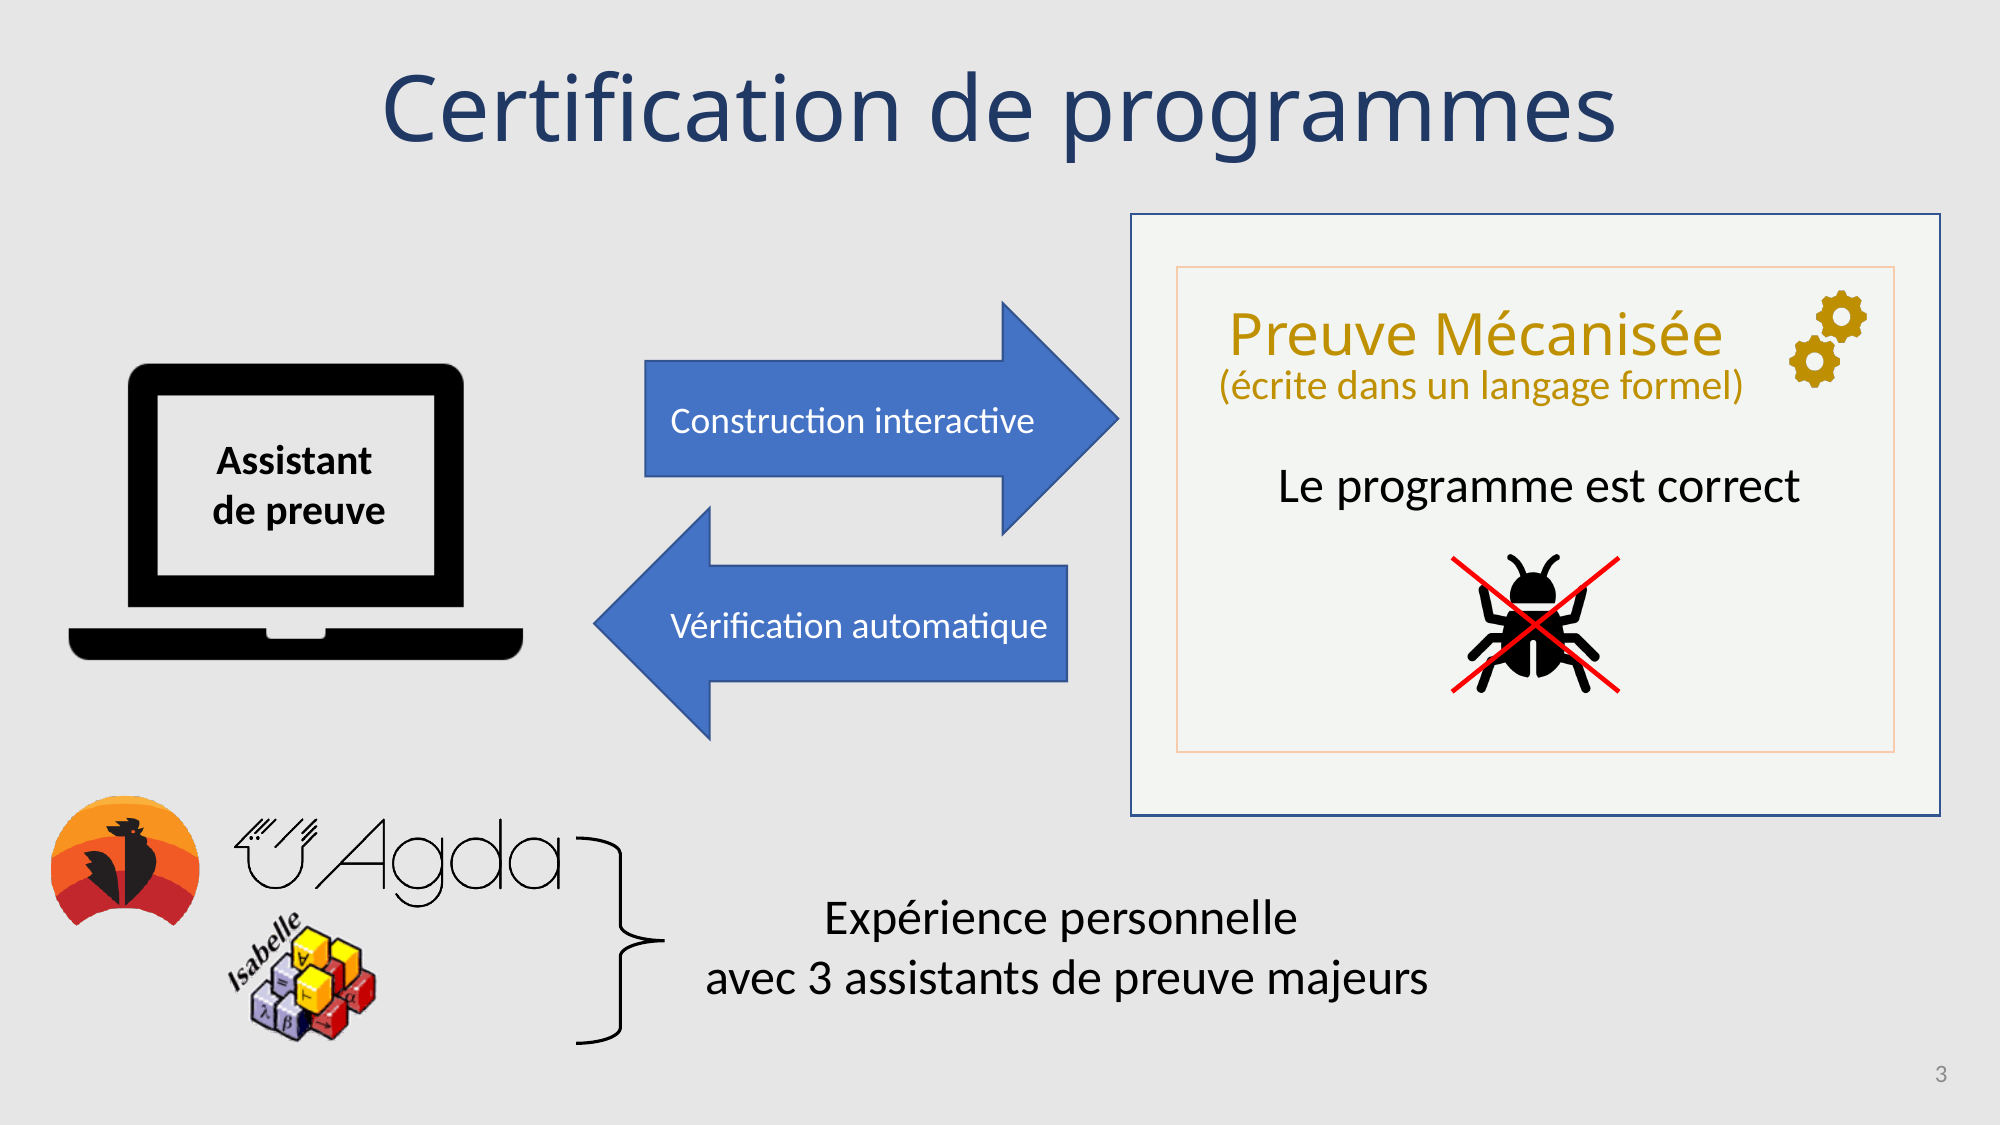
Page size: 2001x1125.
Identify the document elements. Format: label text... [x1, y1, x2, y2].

slide_number 3 [1512, 1042, 1963, 1103]
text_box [1452, 548, 1619, 699]
text_box Vérification automatique [592, 505, 1069, 742]
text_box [1131, 214, 1941, 816]
picture [1771, 281, 1886, 399]
text_box Certification de programmes [137, 2, 1863, 221]
picture [44, 781, 204, 941]
text_box [576, 837, 650, 1044]
text_box Expérience personnelle avec 3 assistants de preuve majeurs [650, 876, 1485, 1012]
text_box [59, 258, 533, 766]
picture [231, 815, 565, 909]
picture [227, 912, 377, 1043]
text_box Construction interactive [644, 300, 1120, 537]
